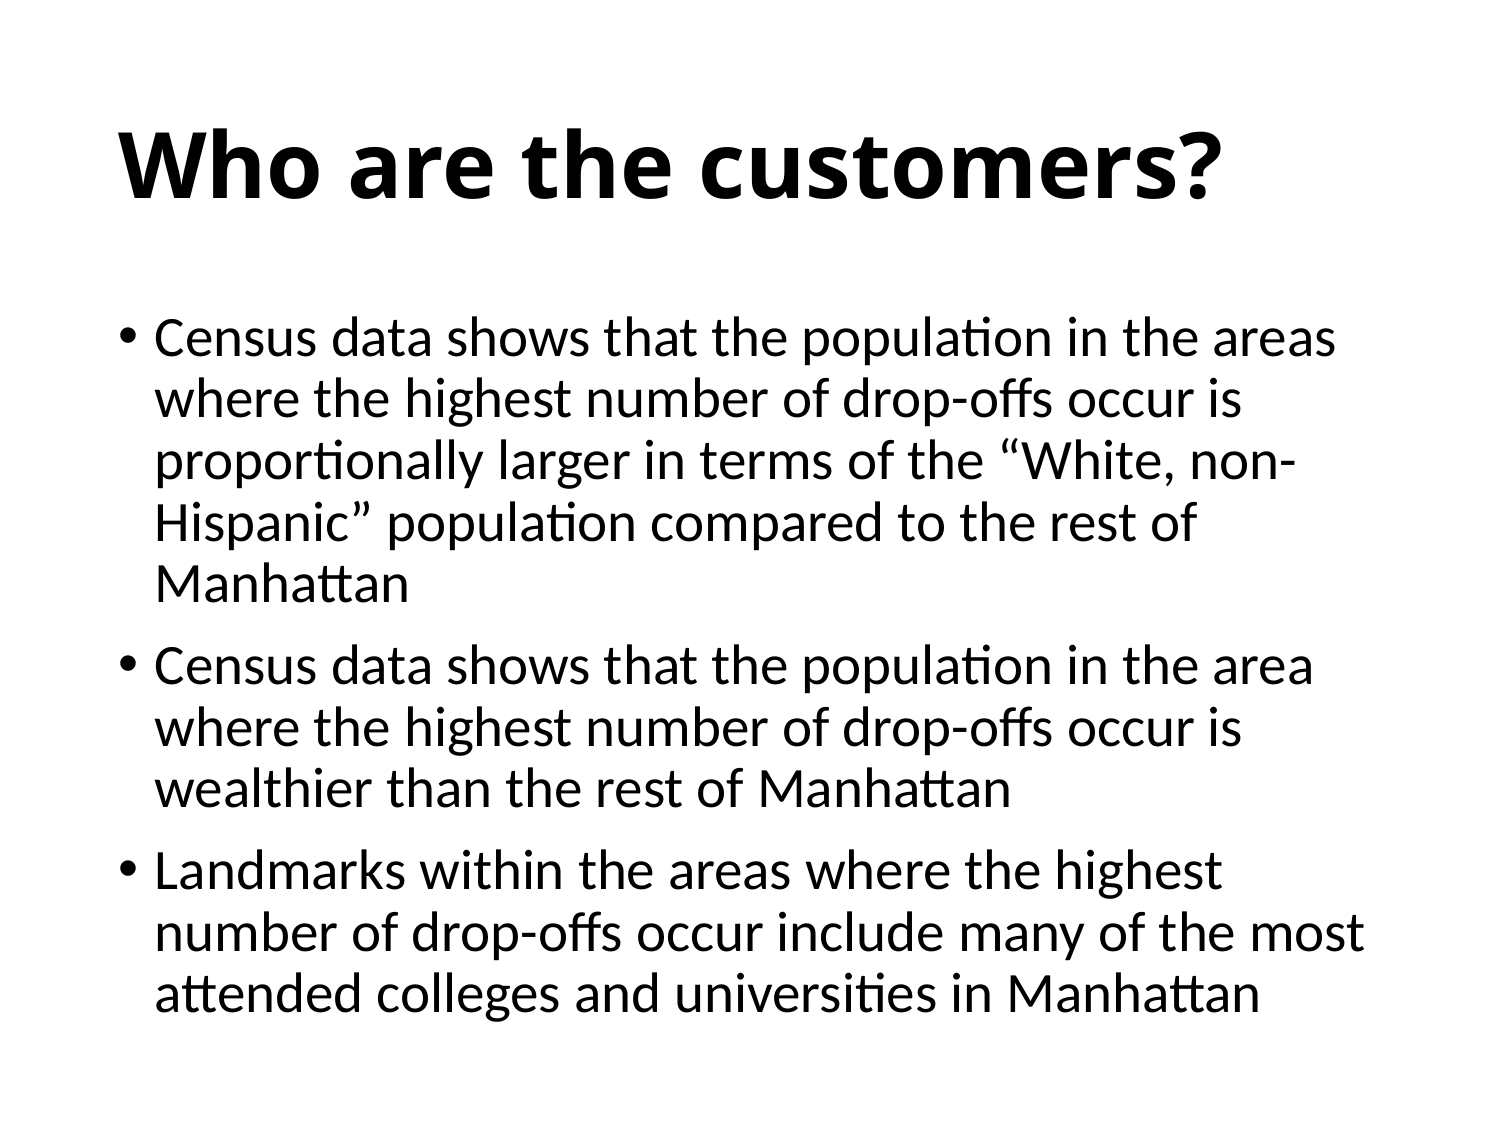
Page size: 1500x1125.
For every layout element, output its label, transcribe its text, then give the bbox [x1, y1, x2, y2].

list Census data shows that the population in the areas where the highest number of drop-offs occur is proportionally larger in terms of the “White, non-Hispanic” population compared to the rest of Manhattan Census data shows that the population in the area where the highest number of drop-offs occur is wealthier than the rest of Manhattan Landmarks within the areas where the highest number of drop-offs occur include many of the most attended colleges and universities in Manhattan [103, 299, 1397, 1084]
title Who are the customers? [103, 59, 1397, 278]
